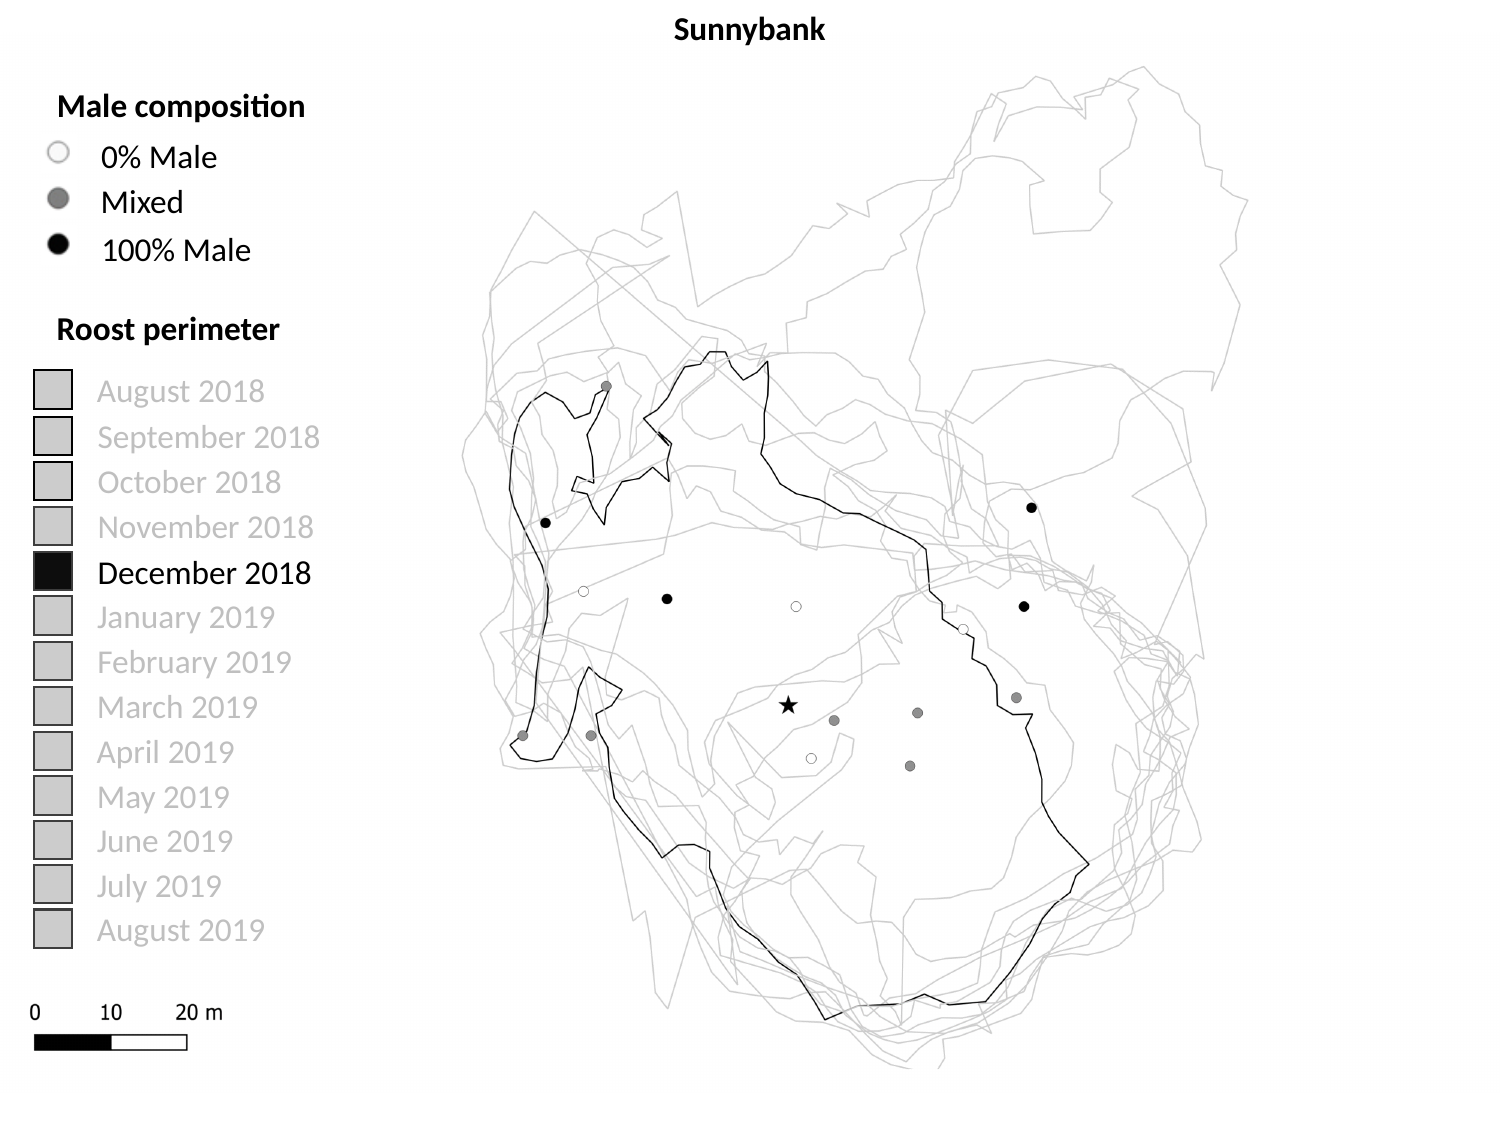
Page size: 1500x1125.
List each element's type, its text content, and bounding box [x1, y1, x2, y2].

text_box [33, 361, 338, 957]
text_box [40, 76, 323, 277]
picture [0, 32, 1500, 1093]
text_box Sunnybank [658, 0, 841, 32]
